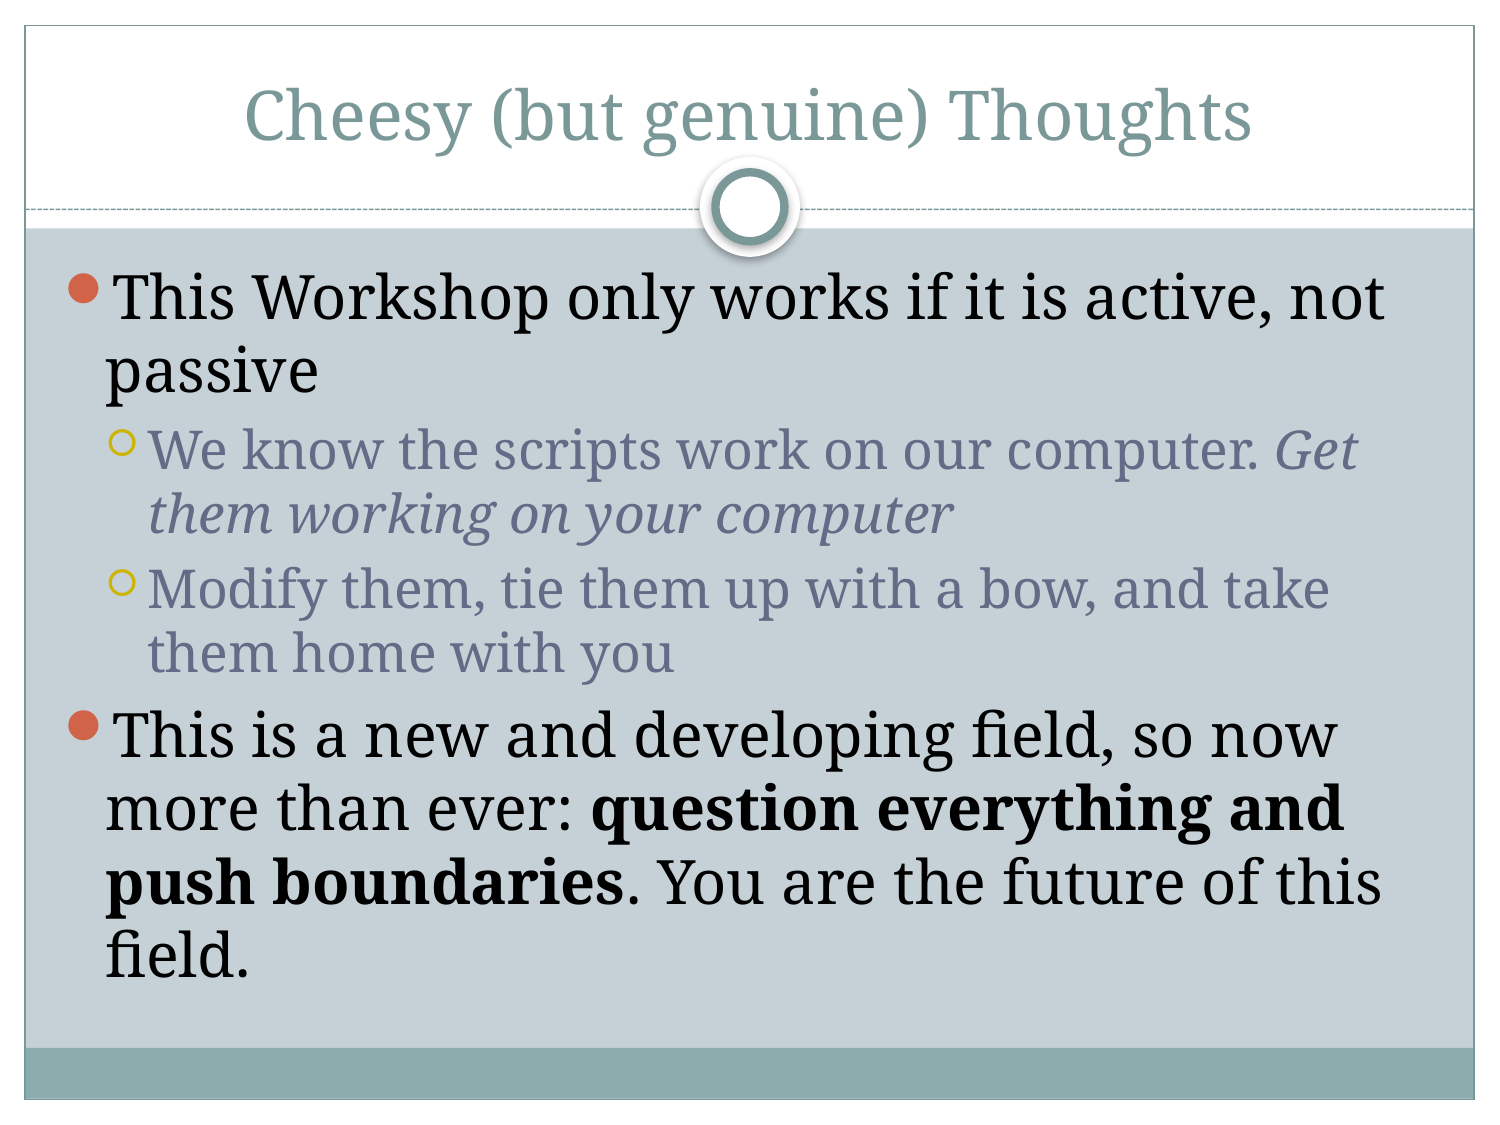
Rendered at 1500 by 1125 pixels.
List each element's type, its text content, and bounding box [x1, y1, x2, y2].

list This Workshop only works if it is active, not passive We know the scripts work on our computer. Get them working on your computer Modify them, tie them up with a bow, and take them home with you This is a new and developing field, so now more than ever: question everything and push boundaries. You are the future of this field. [49, 250, 1445, 1001]
title Cheesy (but genuine) Thoughts [49, 37, 1450, 162]
